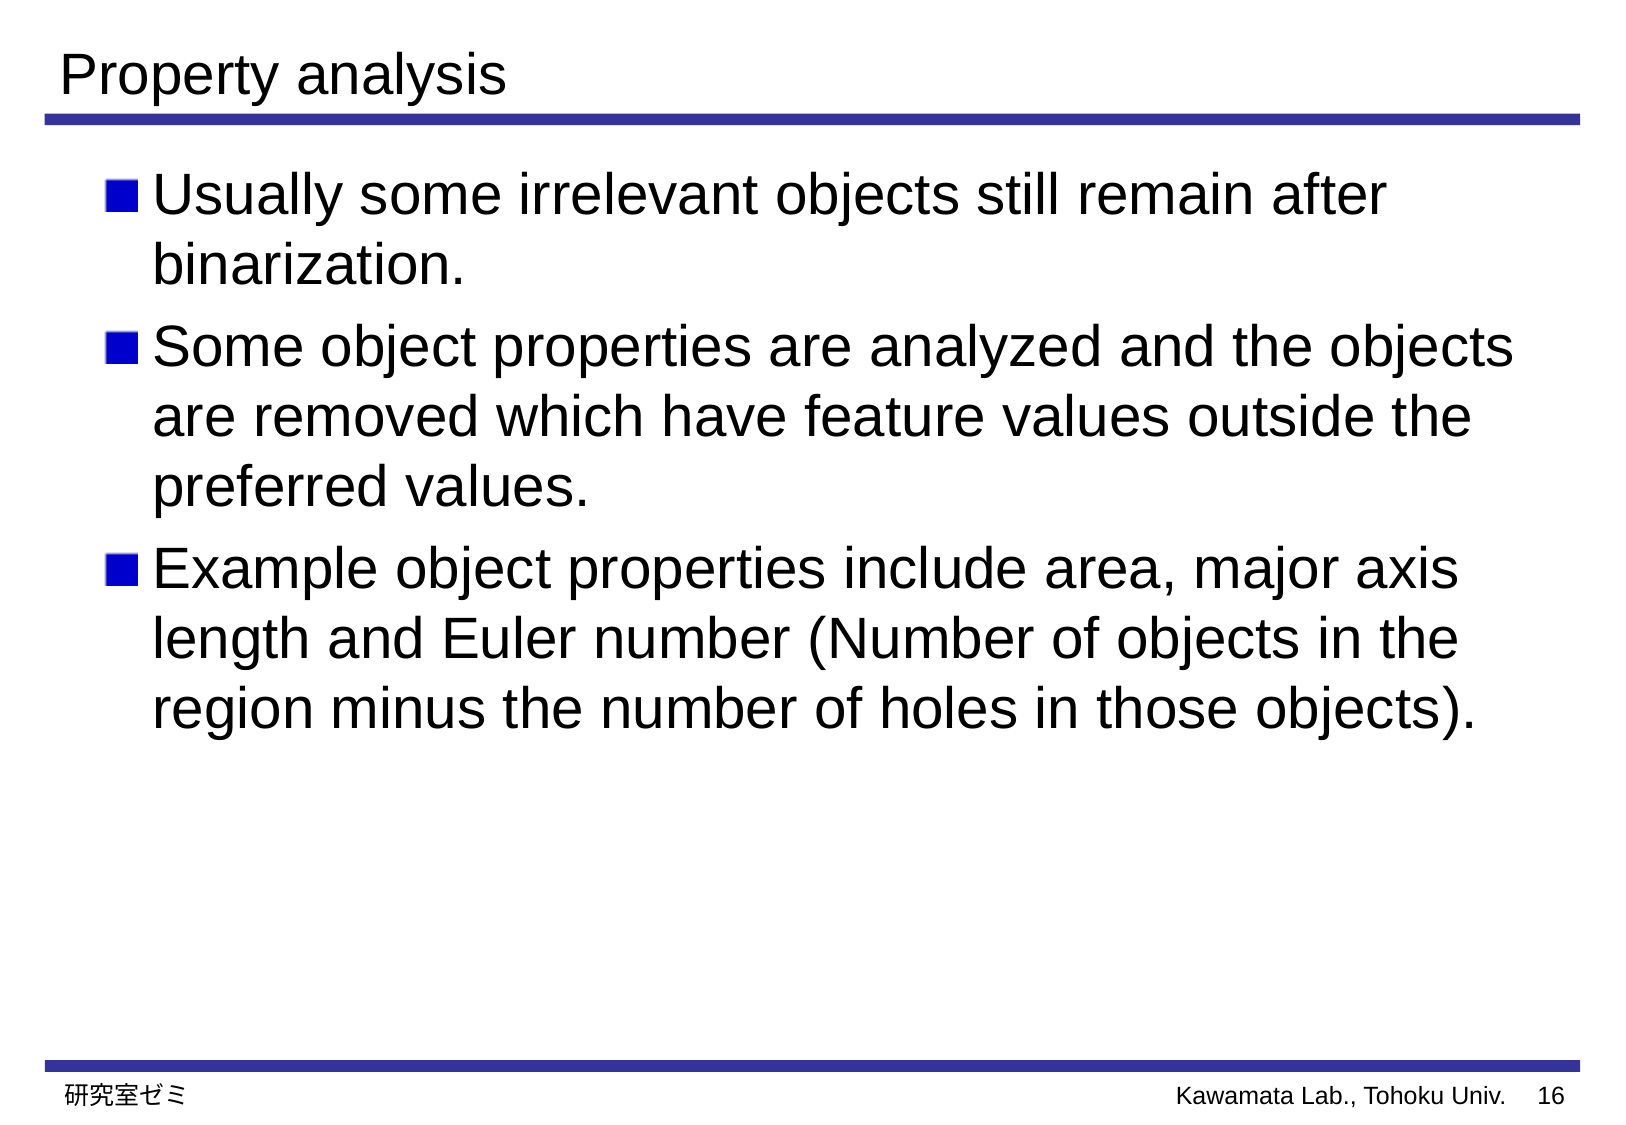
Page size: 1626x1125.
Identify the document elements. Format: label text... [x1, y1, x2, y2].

footer 研究室ゼミ [49, 1071, 1160, 1118]
list Usually some irrelevant objects still remain after binarization. Some object properties are analyzed and the objects are removed which have feature values outside the preferred values. Example object properties include area, major axis length and Euler number (Number of objects in the region minus the number of holes in those objects). [81, 148, 1544, 1035]
picture [96, 322, 138, 364]
picture [96, 170, 138, 212]
picture [96, 544, 138, 586]
title Property analysis [44, 28, 1566, 114]
slide_number 15 [1506, 1071, 1581, 1118]
